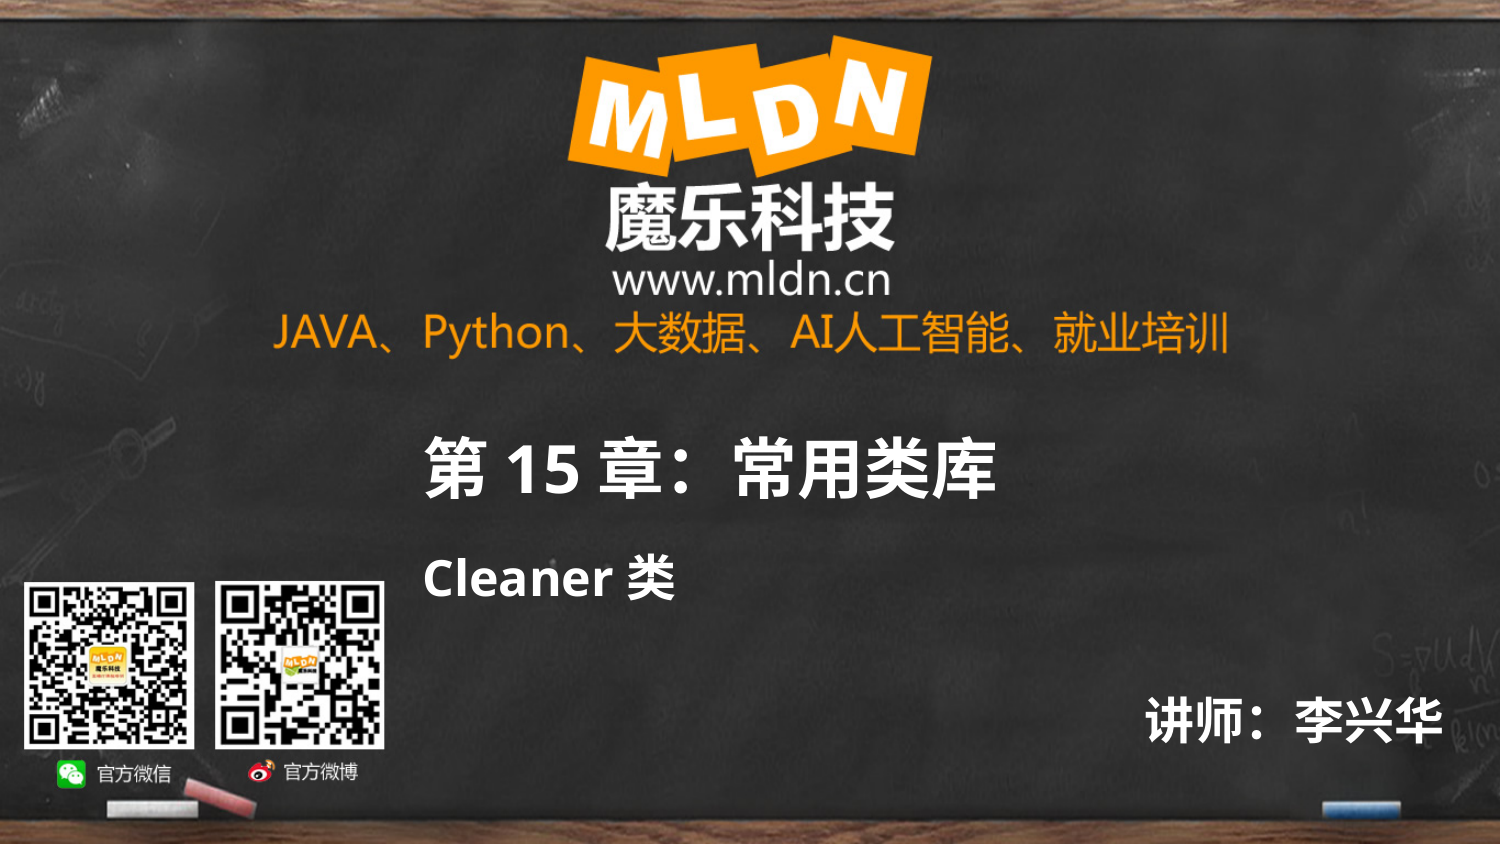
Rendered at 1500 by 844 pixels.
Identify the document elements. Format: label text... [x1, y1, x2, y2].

title 第15章：常用类库 [407, 395, 1462, 538]
subtitle Cleaner类 [407, 538, 1462, 654]
picture [0, 0, 1500, 844]
